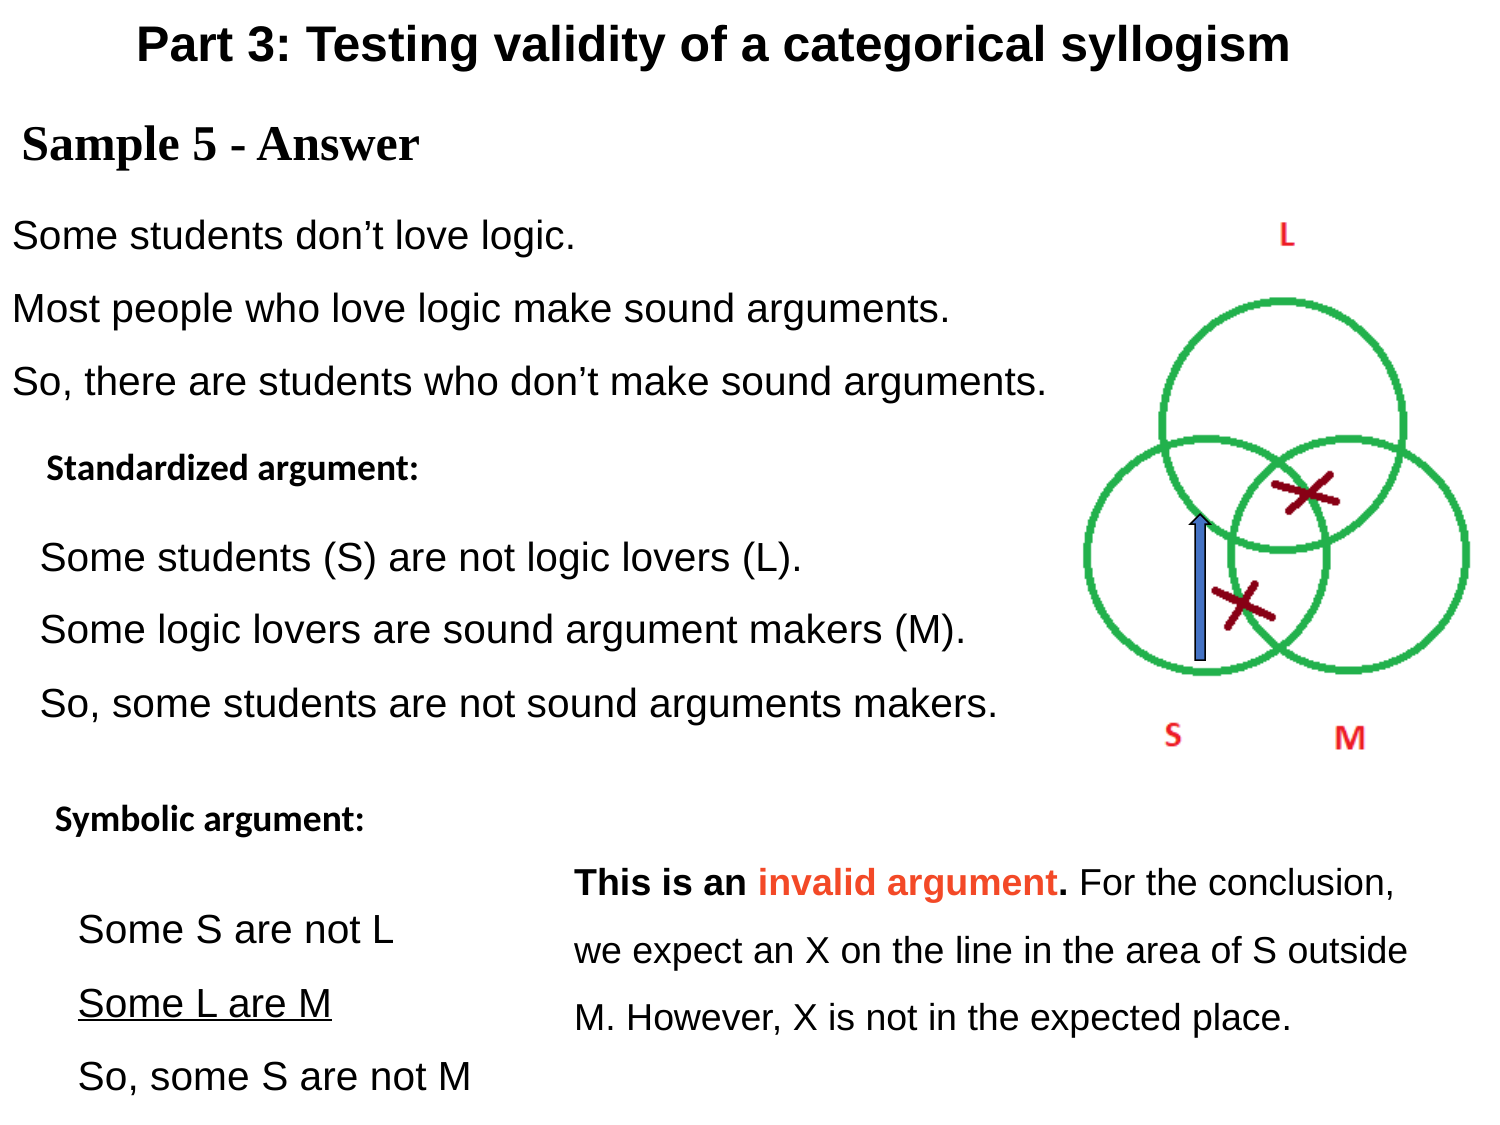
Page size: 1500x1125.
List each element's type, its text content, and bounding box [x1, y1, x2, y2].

text_box This is an invalid argument. For the conclusion, we expect an X on the line in the area of S outside M. However, X is not in the expected place. [559, 828, 1464, 1046]
picture [1060, 196, 1500, 781]
text_box Standardized argument: [31, 435, 504, 495]
text_box Symbolic argument: [40, 787, 512, 847]
text_box Some S are not L Some L are M So, some S are not M [63, 871, 512, 1106]
text_box Sample 5 - Answer [6, 102, 697, 178]
text_box Some students (S) are not logic lovers (L). Some logic lovers are sound argument makers (M). So, some students are not sound arguments makers. [24, 498, 1020, 733]
text_box Some students don’t love logic. Most people who love logic make sound arguments. So, there are students who don’t make sound arguments. [0, 177, 1122, 412]
text_box Part 3: Testing validity of a categorical syllogism [6, 10, 1422, 94]
